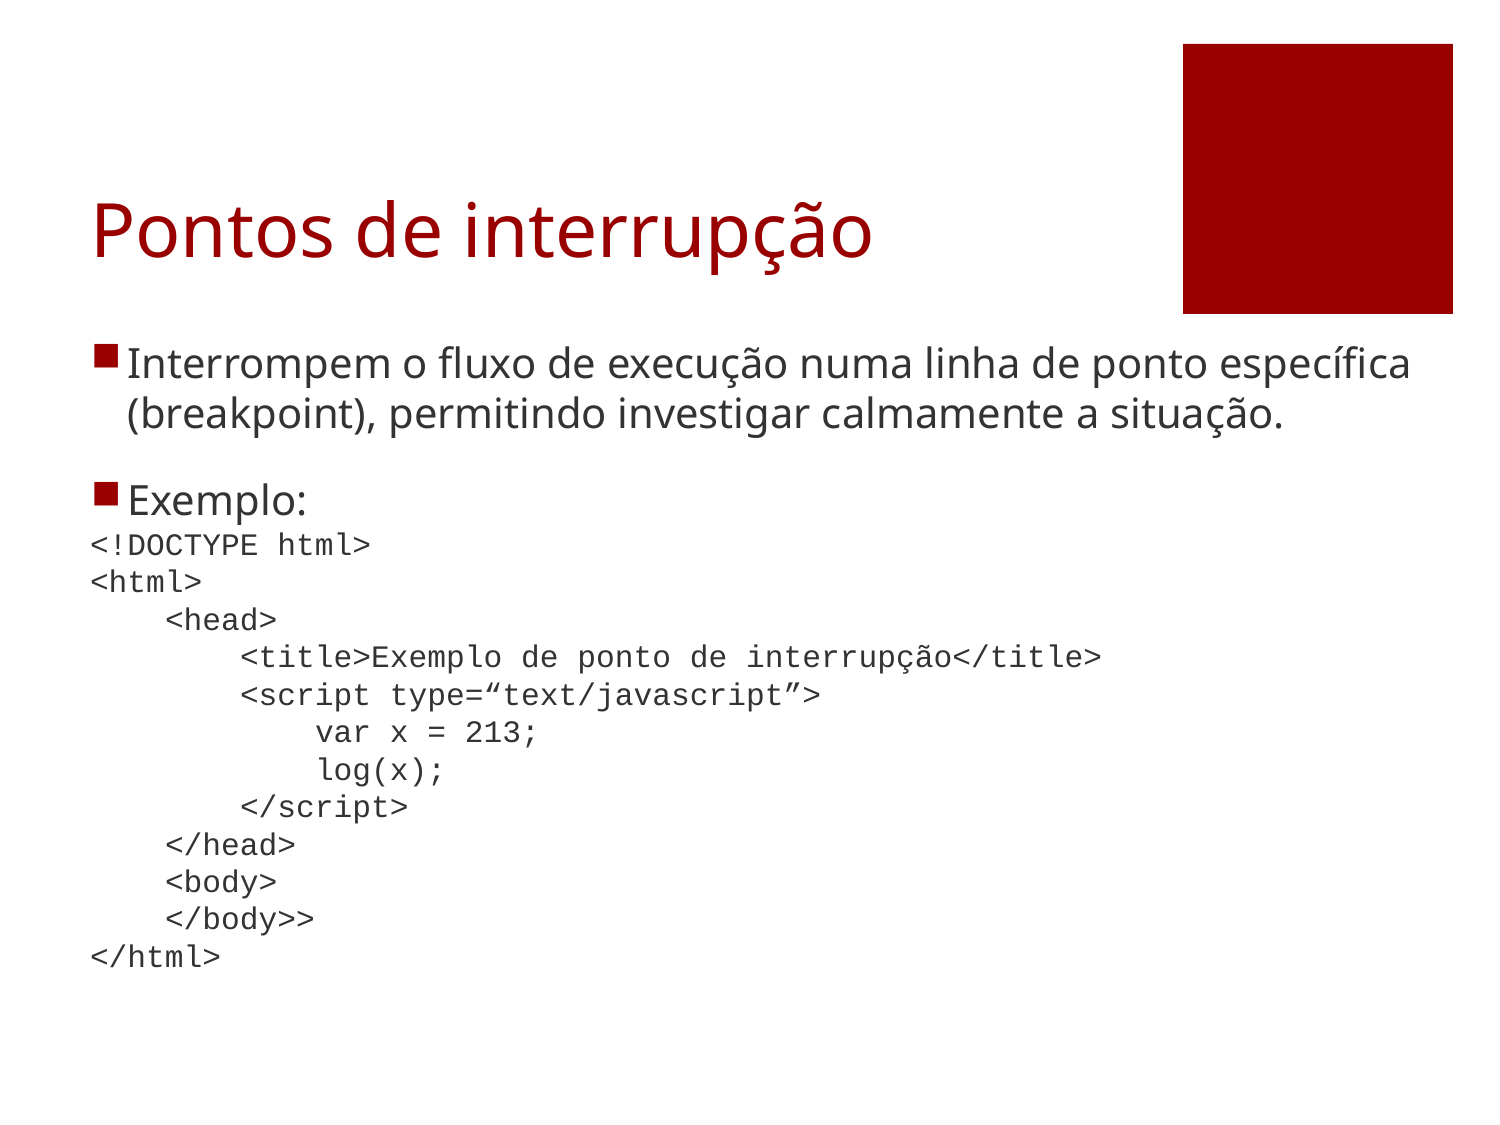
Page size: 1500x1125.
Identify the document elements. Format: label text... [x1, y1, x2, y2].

title Pontos de interrupção [75, 149, 1143, 280]
list Interrompem o fluxo de execução numa linha de ponto específica (breakpoint), permitindo investigar calmamente a situação. Exemplo: <!DOCTYPE html> <html> <head> <title>Exemplo de ponto de interrupção</title> <script type=“text/javascript”> var x = 213; log(x); </script> </head> <body> </body>> </html> [75, 328, 1448, 1083]
